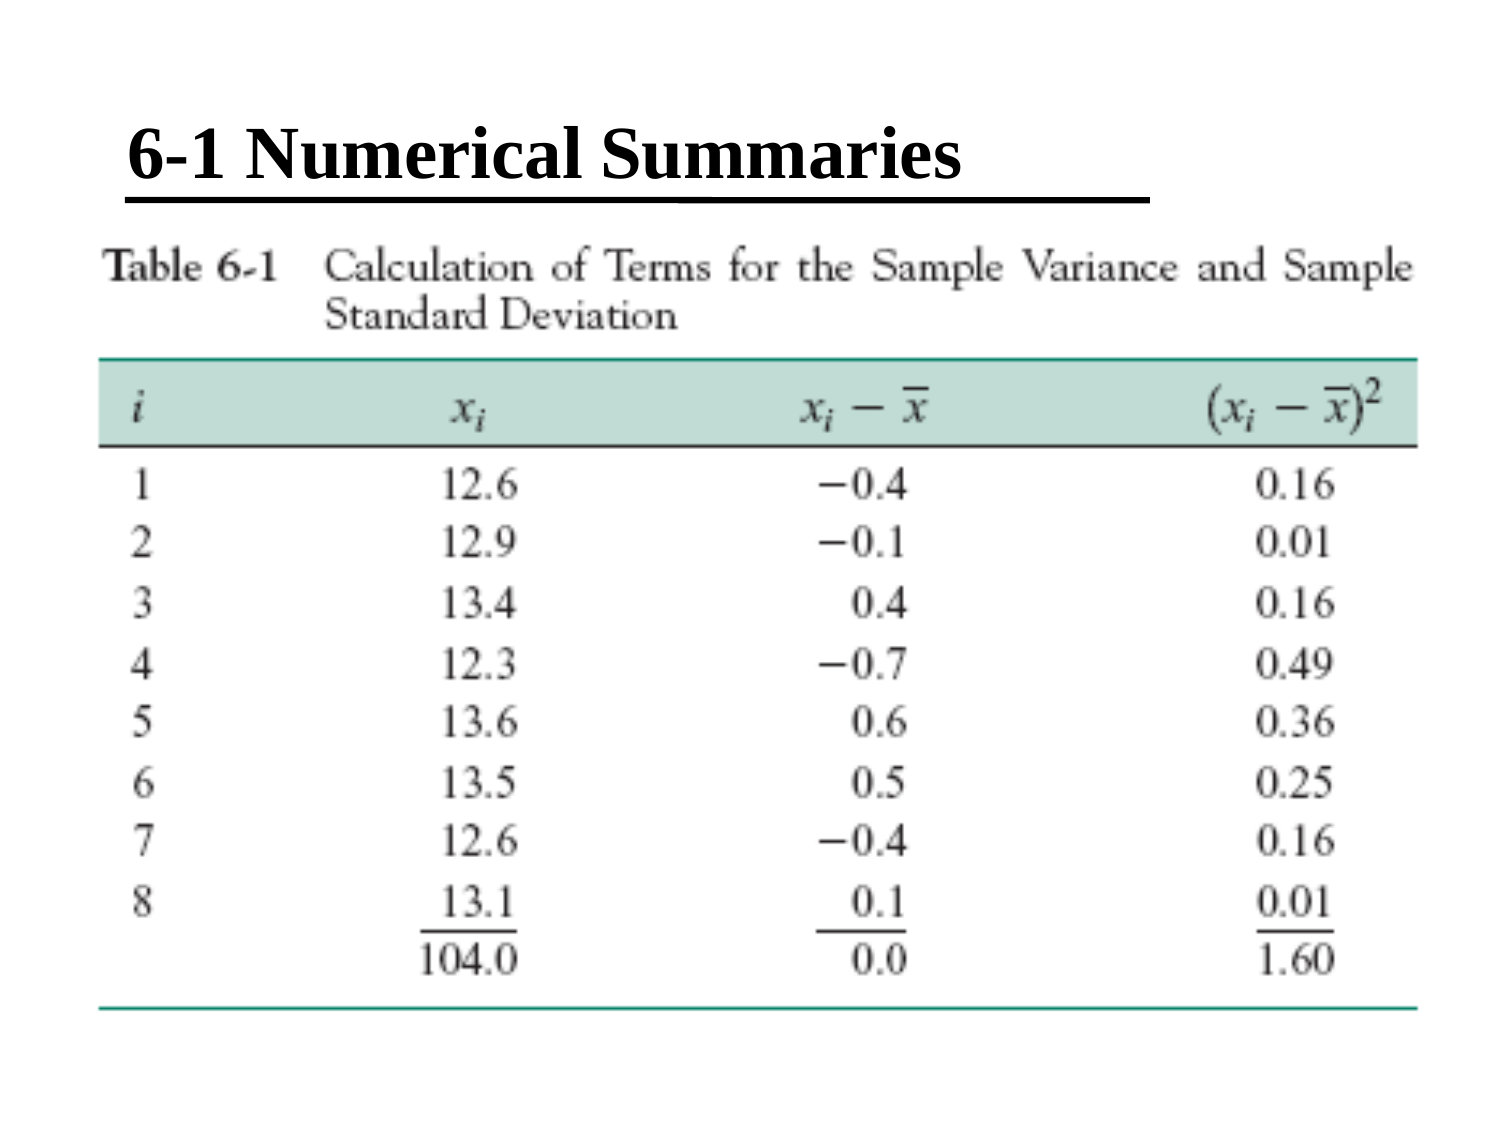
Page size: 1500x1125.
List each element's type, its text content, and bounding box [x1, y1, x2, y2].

title 6-1 Numerical Summaries [112, 99, 1388, 237]
picture [87, 237, 1438, 1024]
